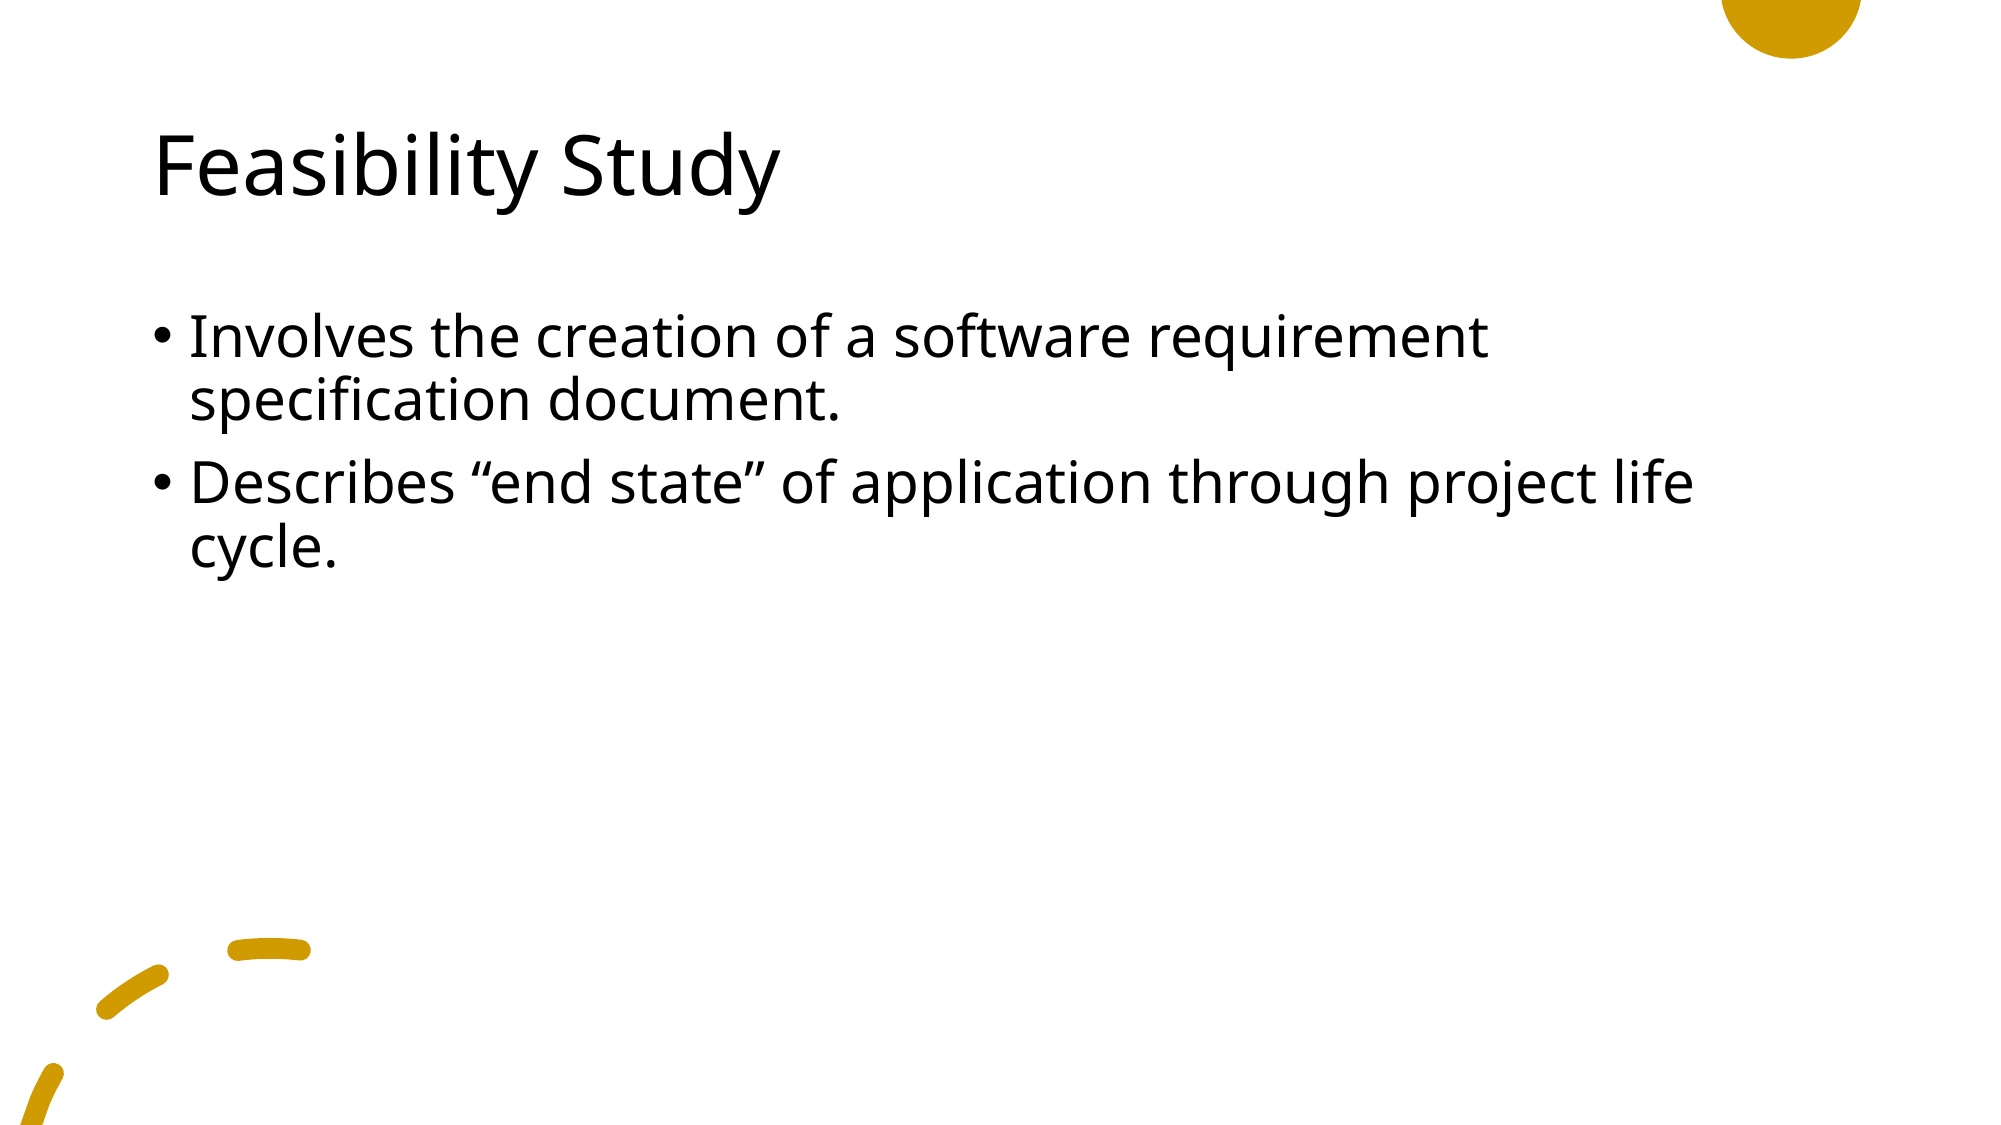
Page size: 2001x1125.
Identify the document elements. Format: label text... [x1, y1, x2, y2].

title Feasibility Study [137, 59, 1863, 278]
list Involves the creation of a software requirement specification document. Describes “end state” of application through project life cycle. [137, 299, 1863, 933]
